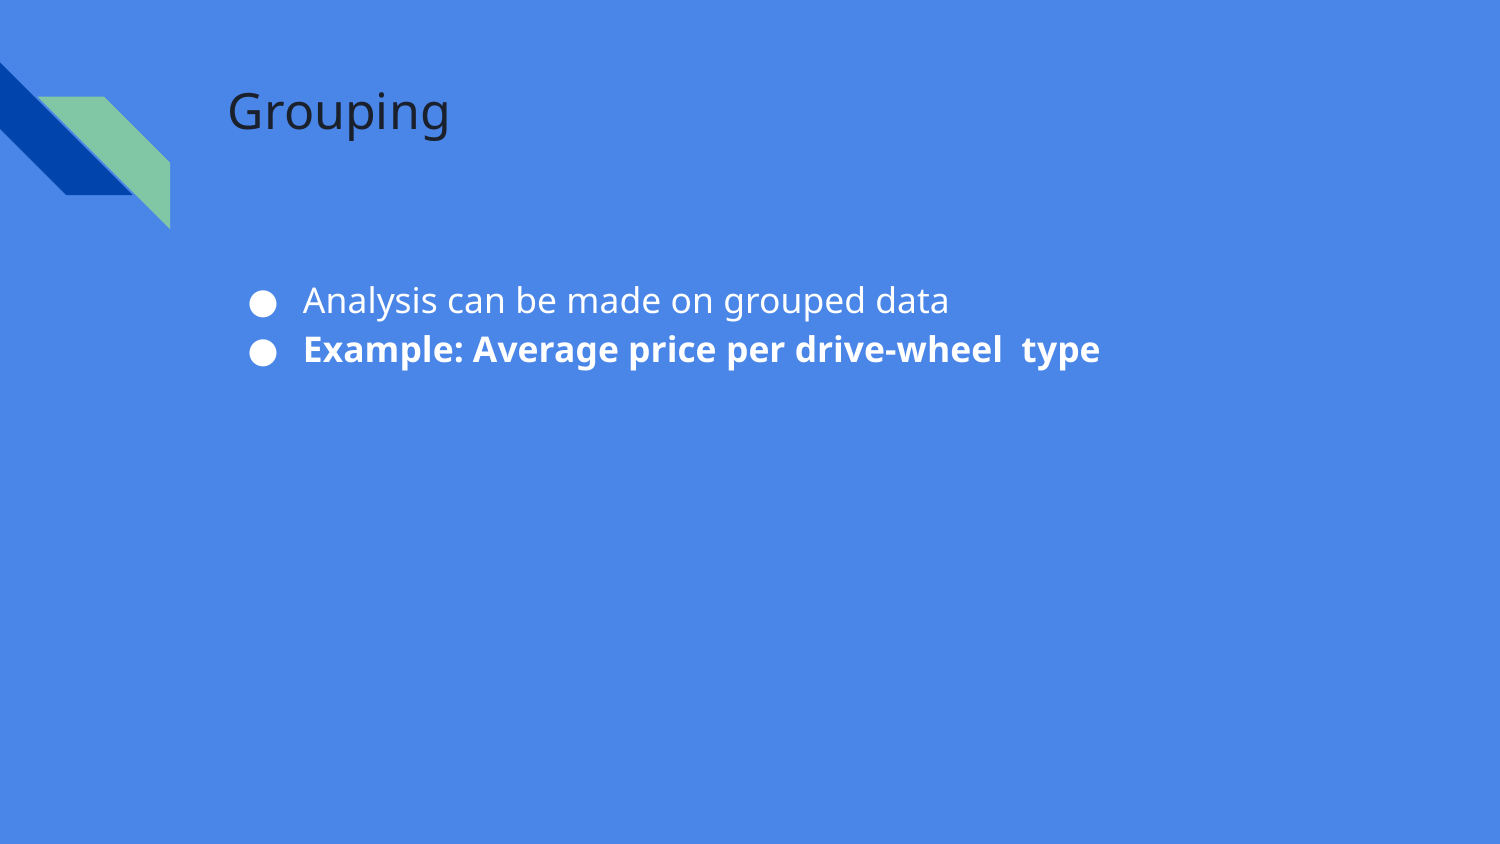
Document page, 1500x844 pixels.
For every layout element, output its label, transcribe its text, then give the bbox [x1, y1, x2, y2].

list Analysis can be made on grouped data Example: Average price per drive-wheel type [212, 257, 1368, 735]
title Grouping [212, 64, 1368, 215]
